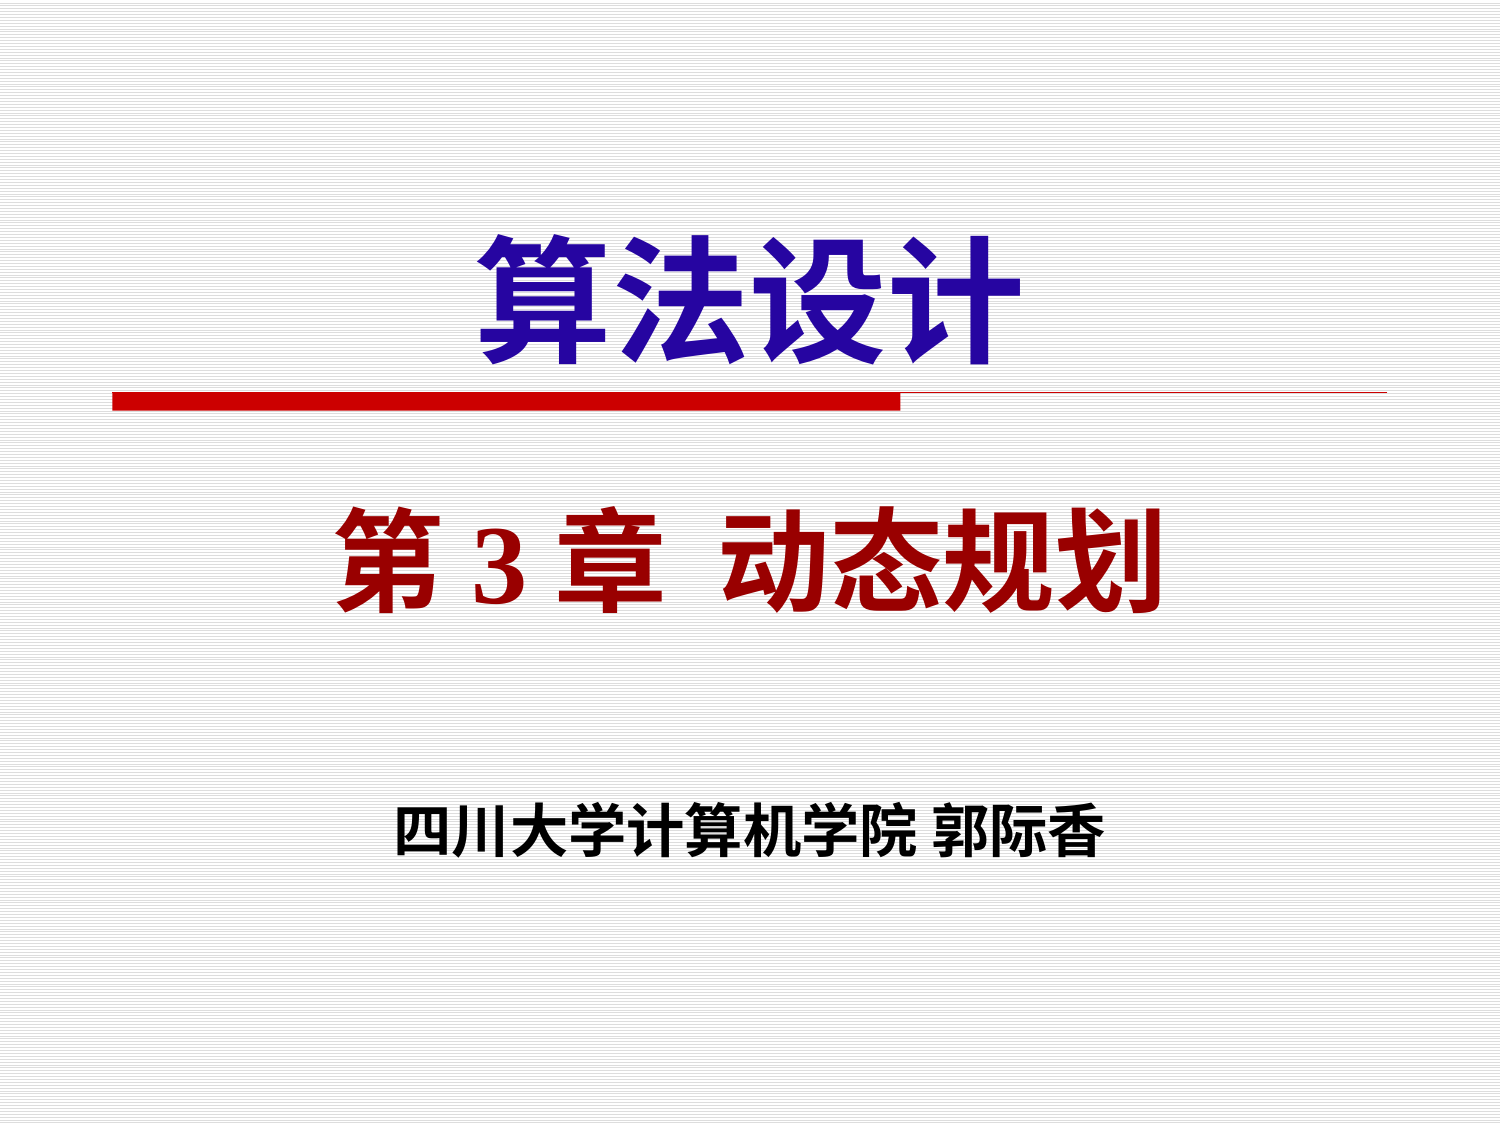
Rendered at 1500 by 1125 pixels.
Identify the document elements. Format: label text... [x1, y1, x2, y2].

text_box 第3章 动态规划 [112, 408, 1388, 634]
subtitle 四川大学计算机学院 郭际香 [227, 786, 1272, 894]
title 算法设计 [112, 162, 1388, 388]
